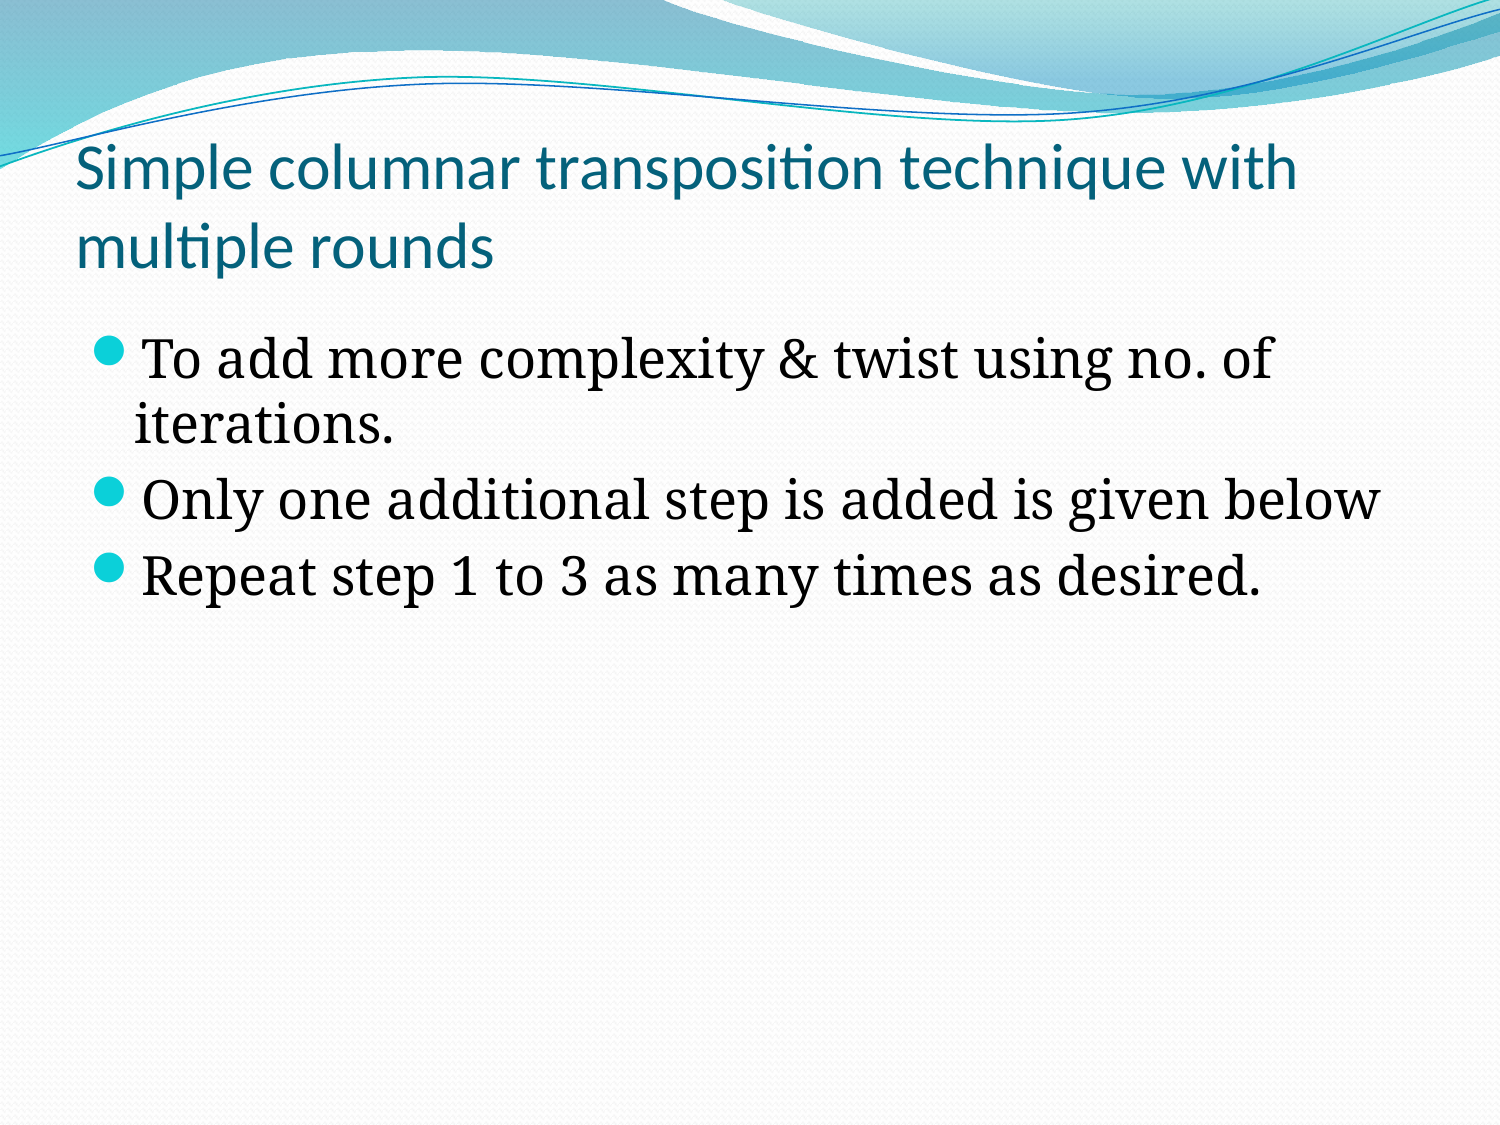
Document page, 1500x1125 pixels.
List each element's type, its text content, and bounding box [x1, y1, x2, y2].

list To add more complexity & twist using no. of iterations. Only one additional step is added is given below Repeat step 1 to 3 as many times as desired. [75, 317, 1425, 1038]
title Simple columnar transposition technique with multiple rounds [75, 115, 1425, 282]
